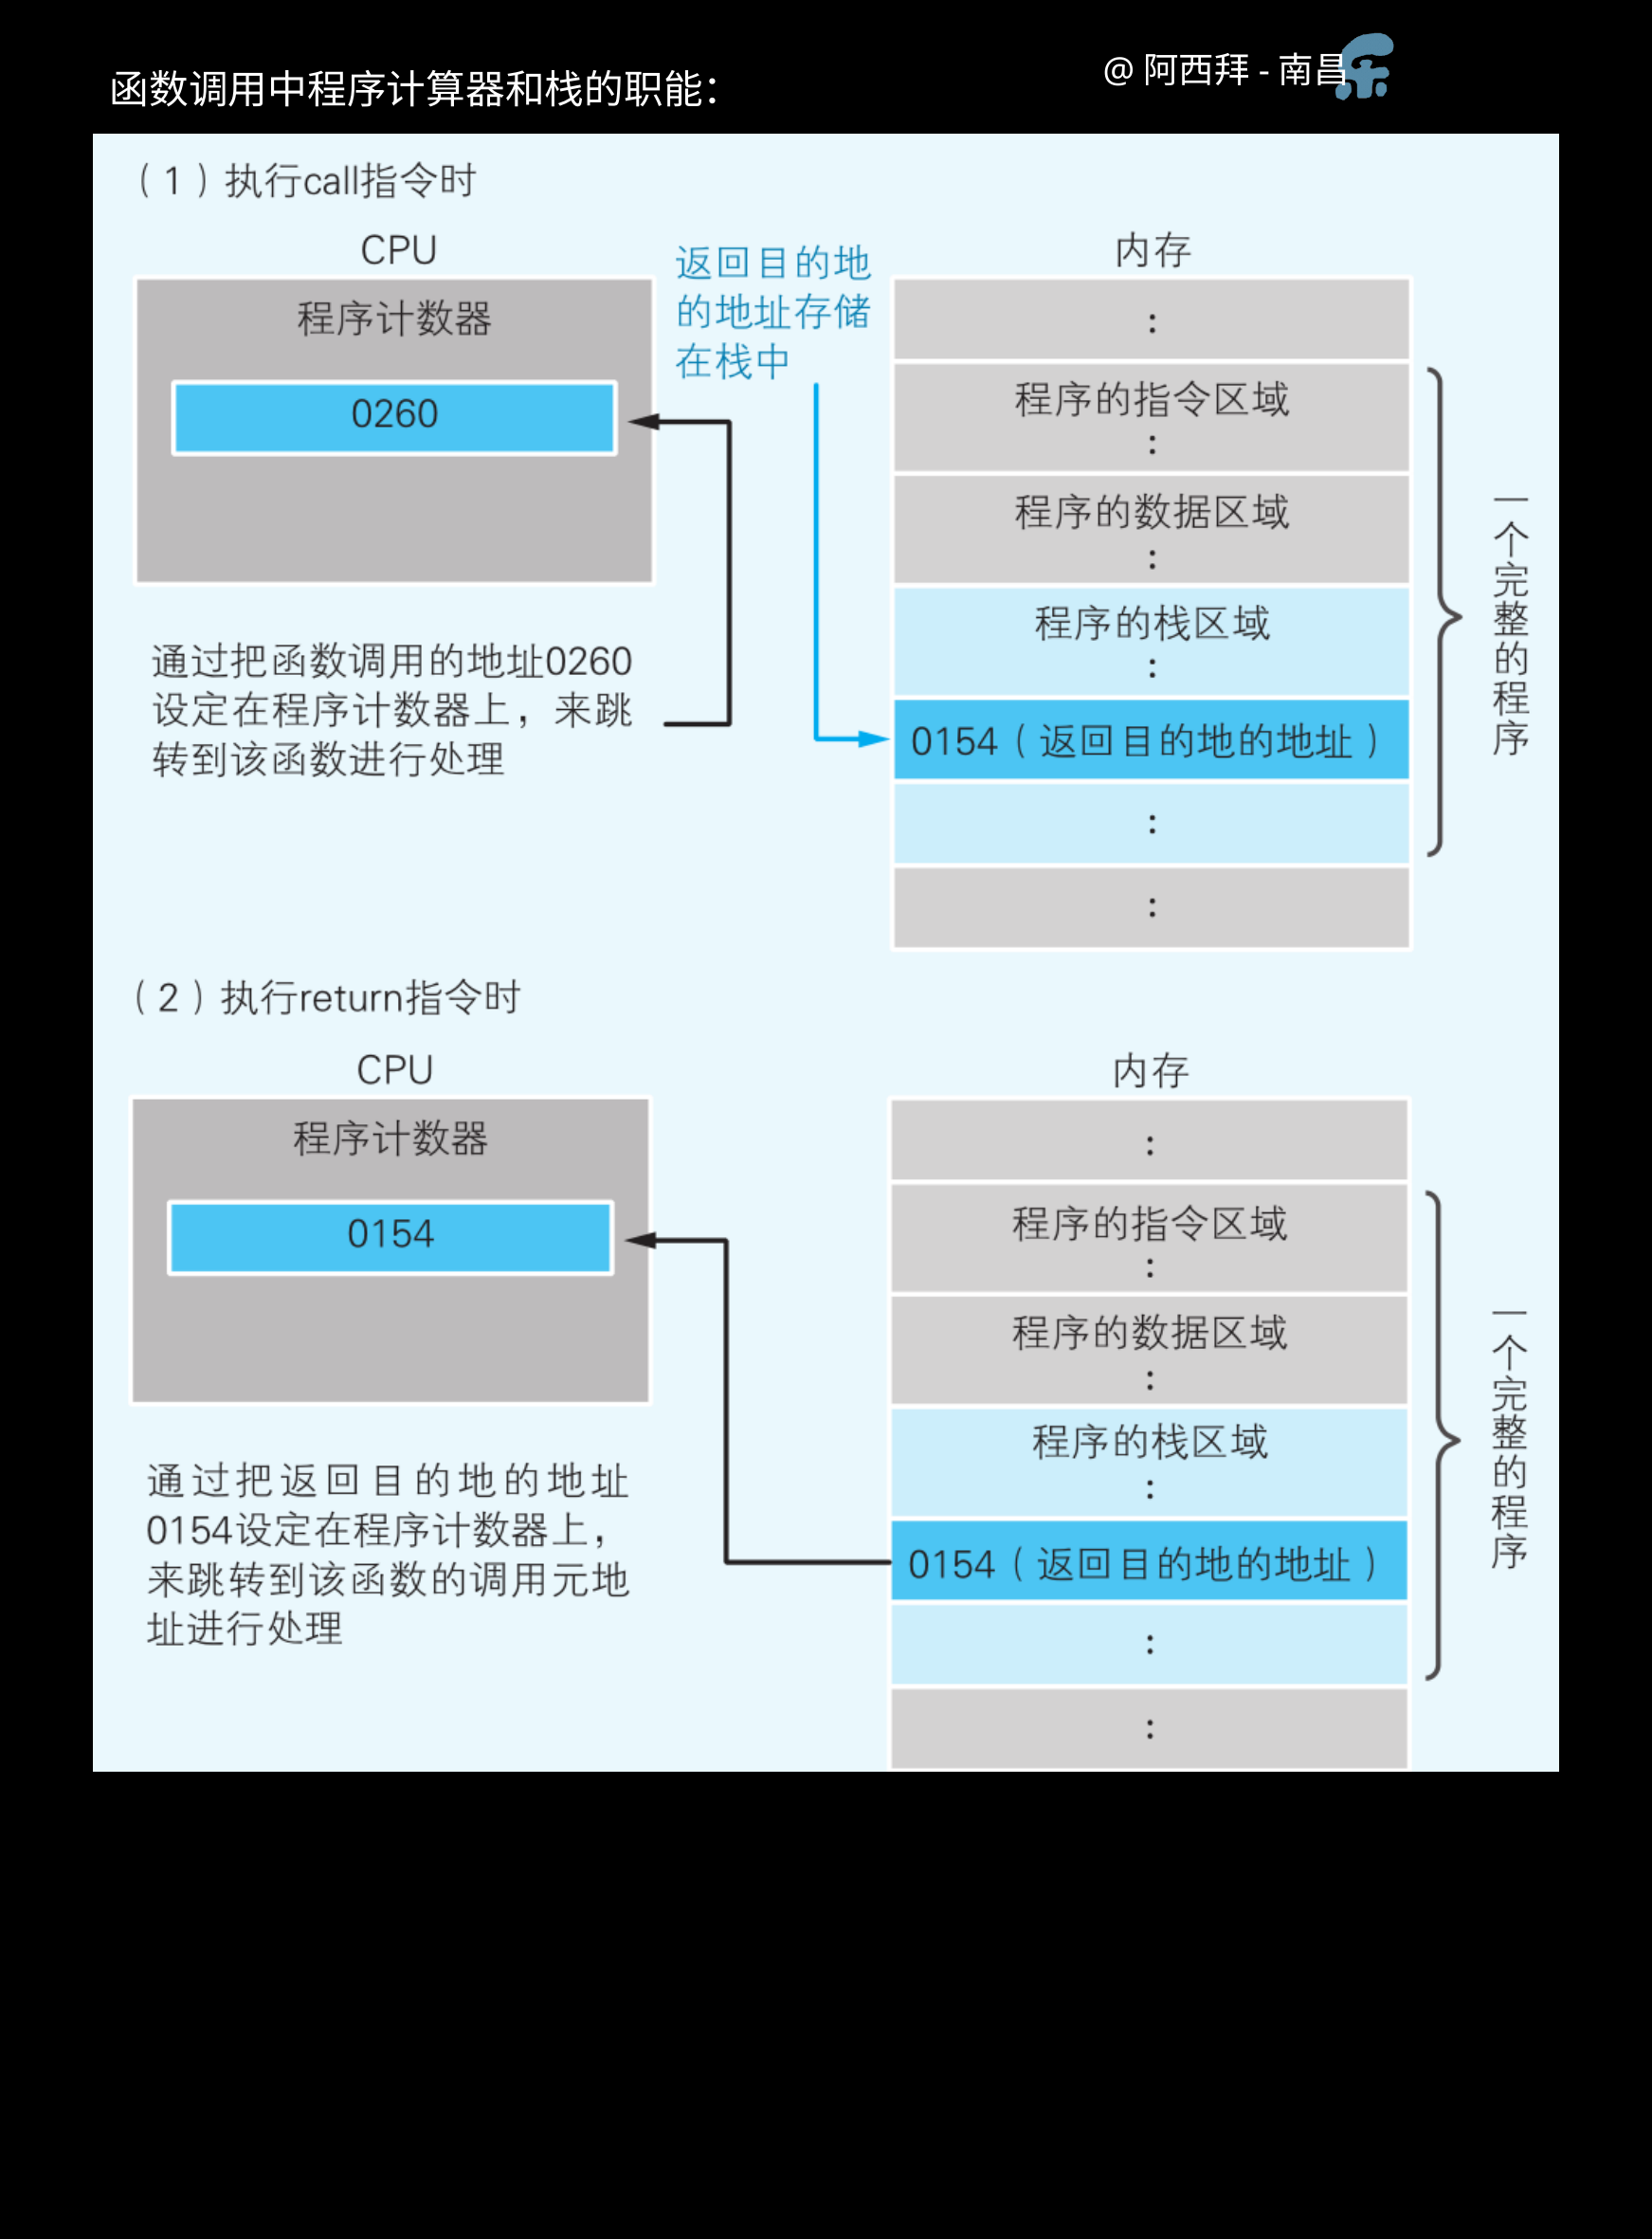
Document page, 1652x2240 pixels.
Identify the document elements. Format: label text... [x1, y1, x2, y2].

text_box 函数调用中程序计算器和栈的职能： [95, 57, 757, 118]
picture [92, 134, 1560, 1772]
